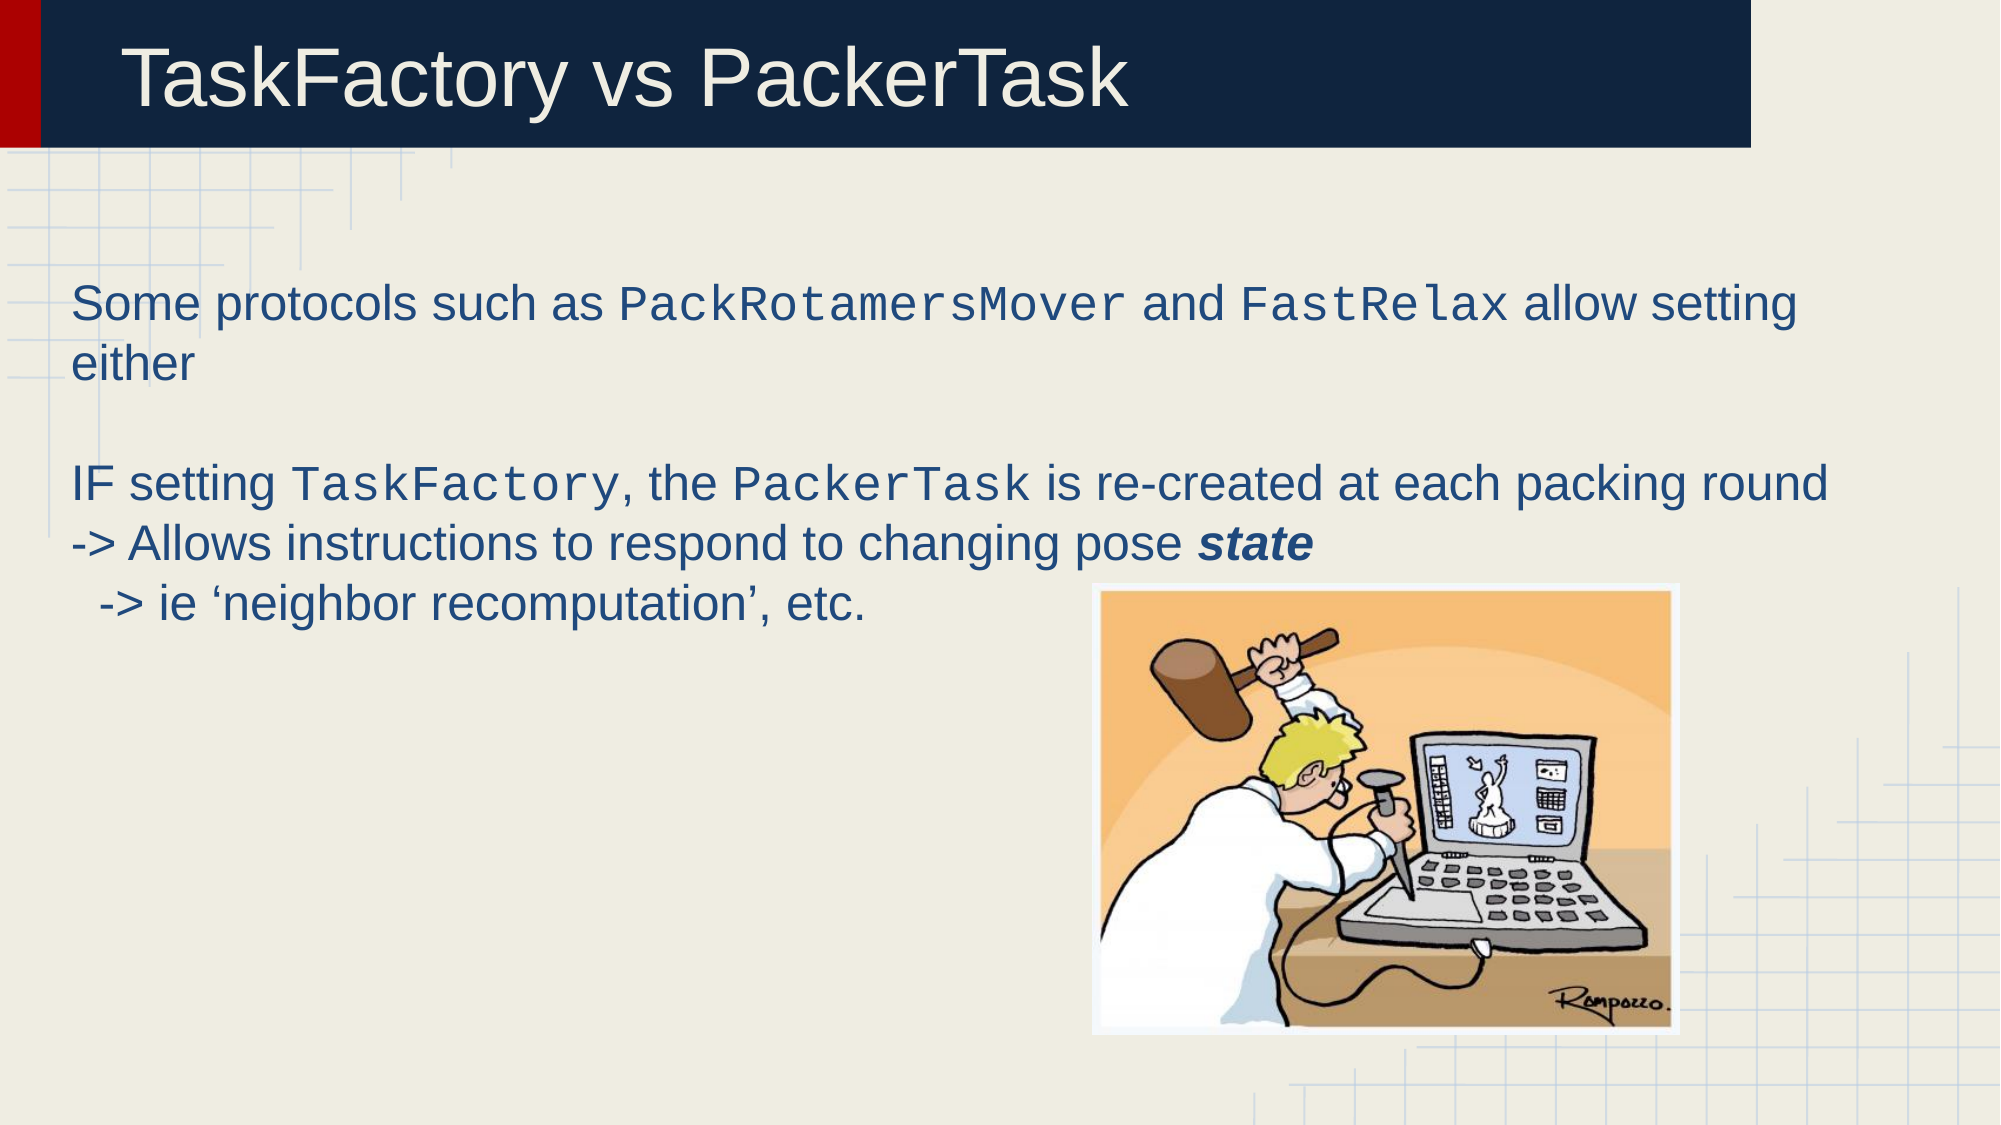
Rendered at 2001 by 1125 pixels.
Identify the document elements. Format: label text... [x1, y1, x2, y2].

list Some protocols such as PackRotamersMover and FastRelax allow setting either IF setting TaskFactory, the PackerTask is re-created at each packing round -> Allows instructions to respond to changing pose state -> ie ‘neighbor recomputation’, etc. [50, 189, 1851, 1072]
title TaskFactory vs PackerTask [99, 22, 1700, 143]
picture [1092, 583, 1680, 1036]
